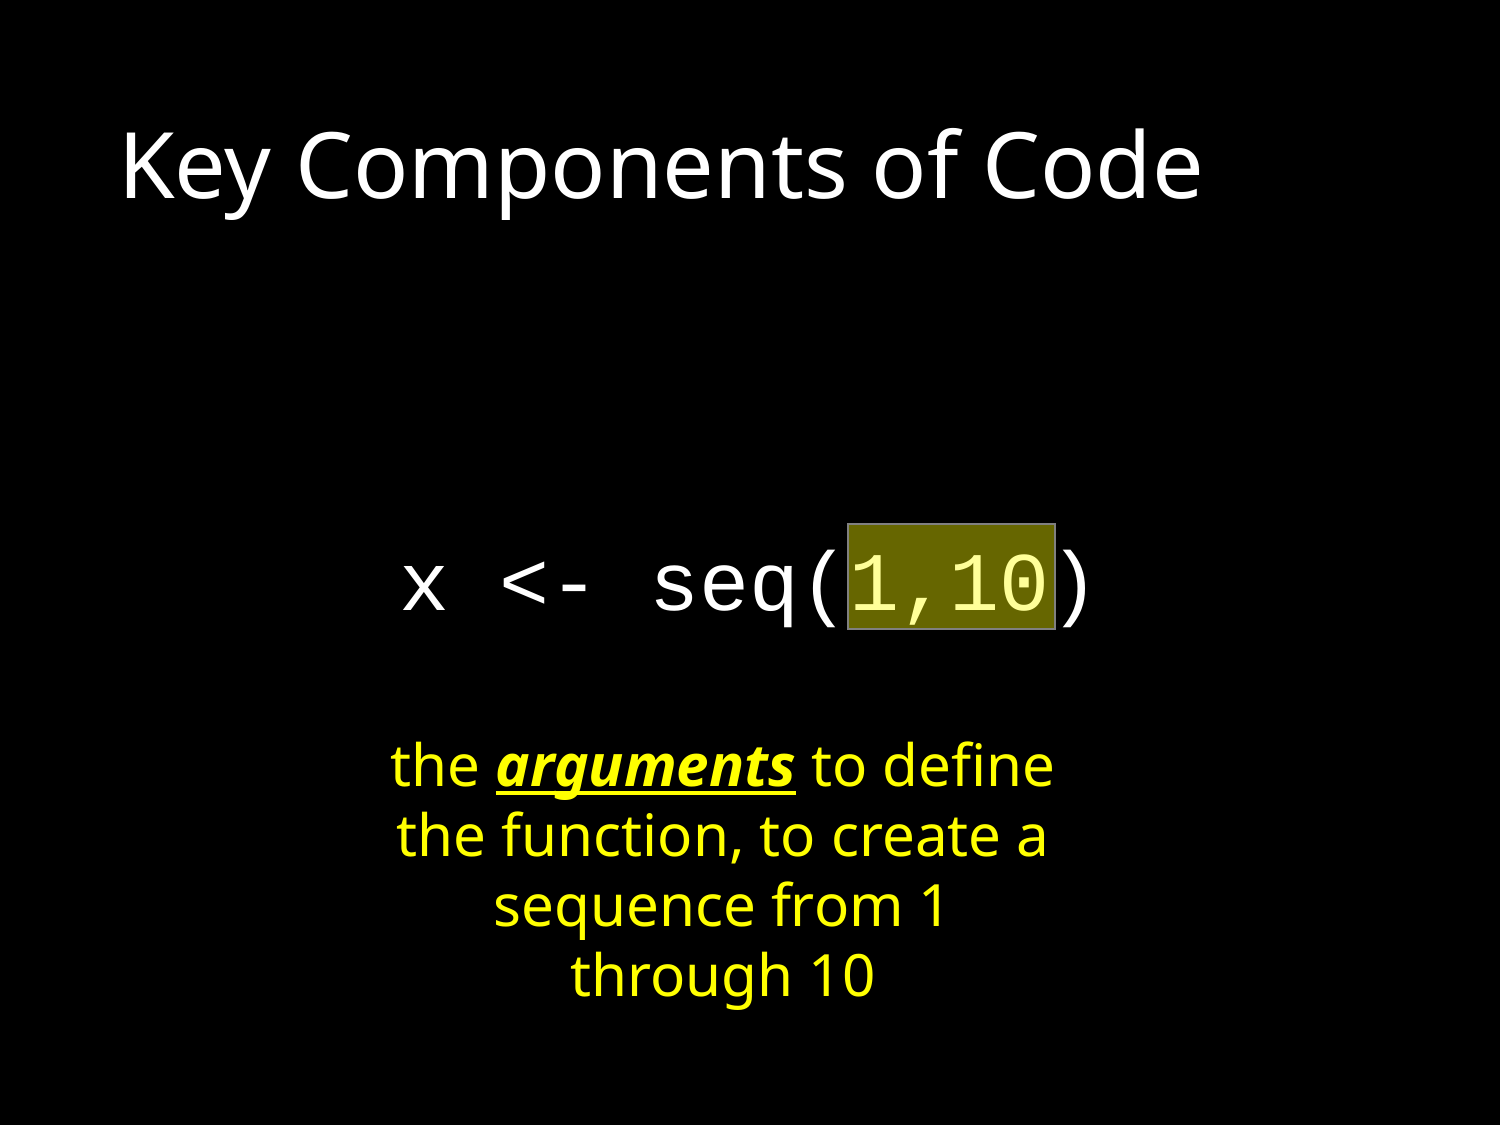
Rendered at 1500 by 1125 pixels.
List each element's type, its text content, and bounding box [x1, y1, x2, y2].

title Key Components of Code [103, 59, 1397, 278]
text_box [847, 523, 1056, 630]
text_box the arguments to define the function, to create a sequence from 1 through 10 [366, 720, 1080, 1015]
list x <- seq(1,10) [103, 299, 1397, 1125]
